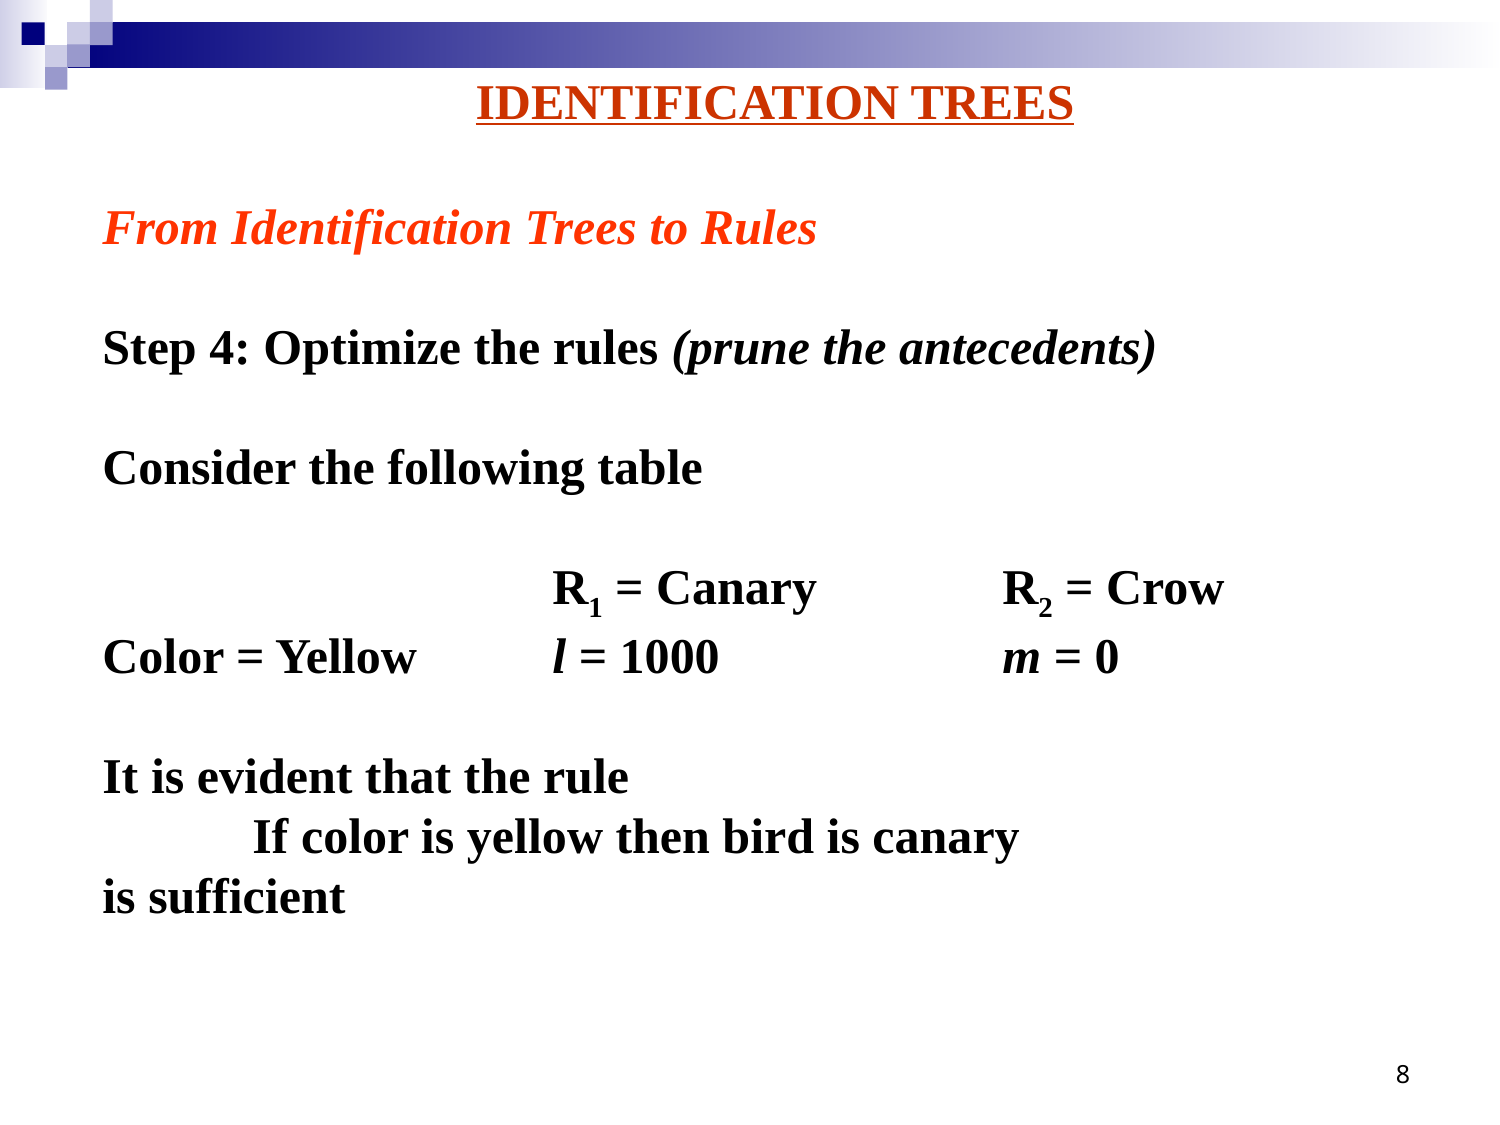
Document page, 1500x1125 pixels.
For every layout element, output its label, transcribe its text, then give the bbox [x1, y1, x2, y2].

text_box From Identification Trees to Rules Step 4: Optimize the rules (prune the antecedents) Consider the following table R1 = Canary R2 = Crow Color = Yellow l = 1000 m = 0 It is evident that the rule If color is yellow then bird is canary is sufficient [87, 187, 1425, 931]
text_box IDENTIFICATION TREES [187, 62, 1363, 138]
slide_number 8 [1074, 1024, 1426, 1101]
